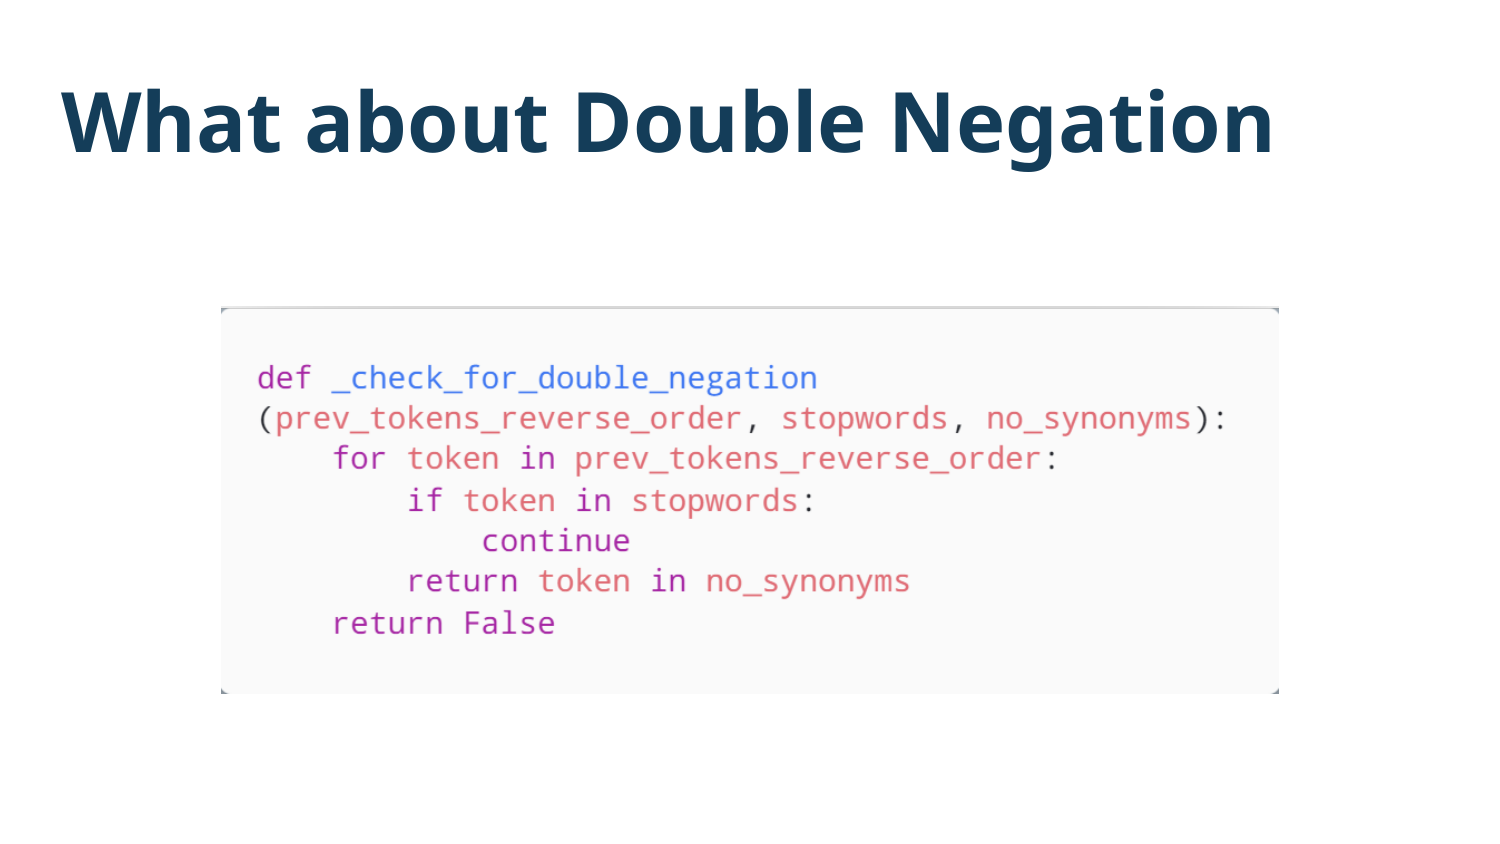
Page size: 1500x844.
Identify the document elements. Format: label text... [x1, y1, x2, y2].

picture [221, 306, 1279, 694]
title What about Double Negation [46, 54, 1463, 205]
